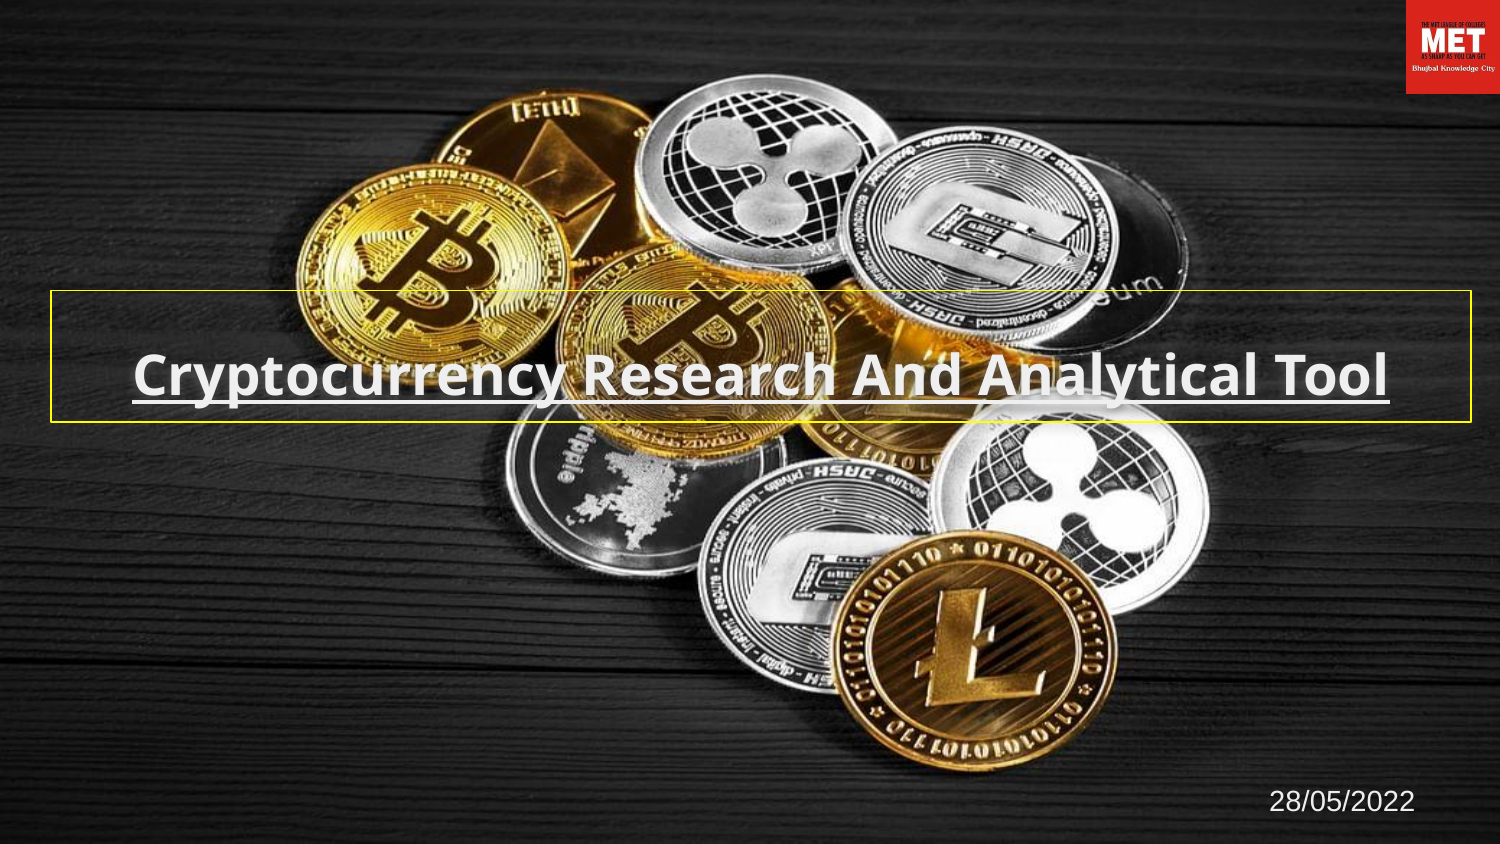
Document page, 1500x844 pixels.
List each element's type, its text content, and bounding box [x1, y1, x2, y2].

text_box 28/05/2022 [1254, 767, 1500, 832]
title Cryptocurrency Research And Analytical Tool [51, 290, 1472, 422]
picture [0, 0, 1500, 844]
